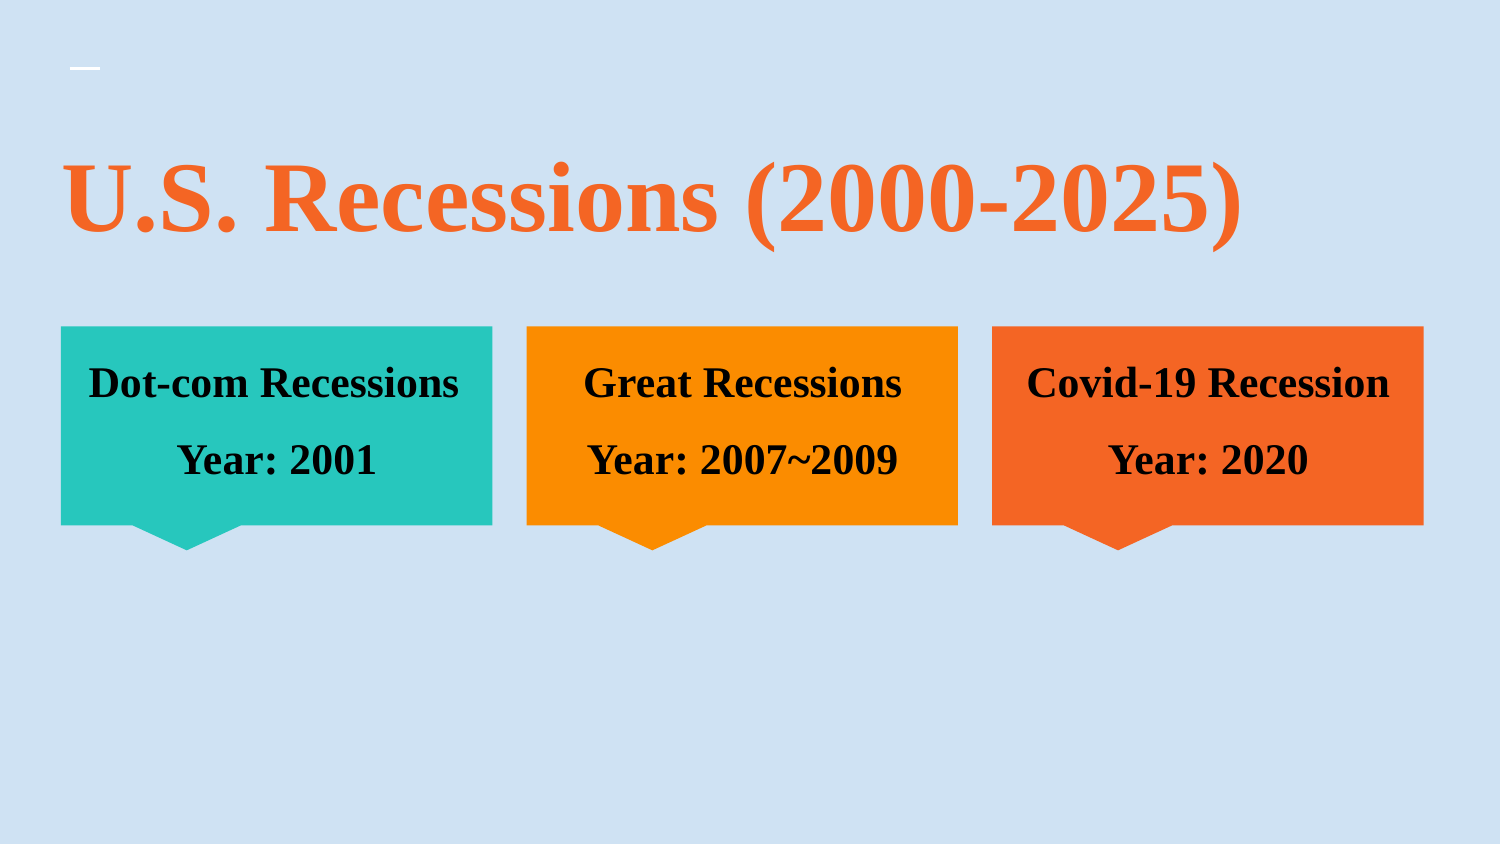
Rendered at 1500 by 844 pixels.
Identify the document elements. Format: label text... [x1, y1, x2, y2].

title Dot-com Recessions Year: 2001 [73, 338, 481, 668]
title Great Recessions Year: 2007~2009 [539, 338, 947, 668]
title U.S. Recessions (2000-2025) [46, 116, 1461, 285]
text_box [526, 326, 958, 526]
text_box [60, 326, 493, 526]
text_box [992, 326, 1424, 526]
title Covid-19 Recession Year: 2020 [1004, 338, 1412, 668]
